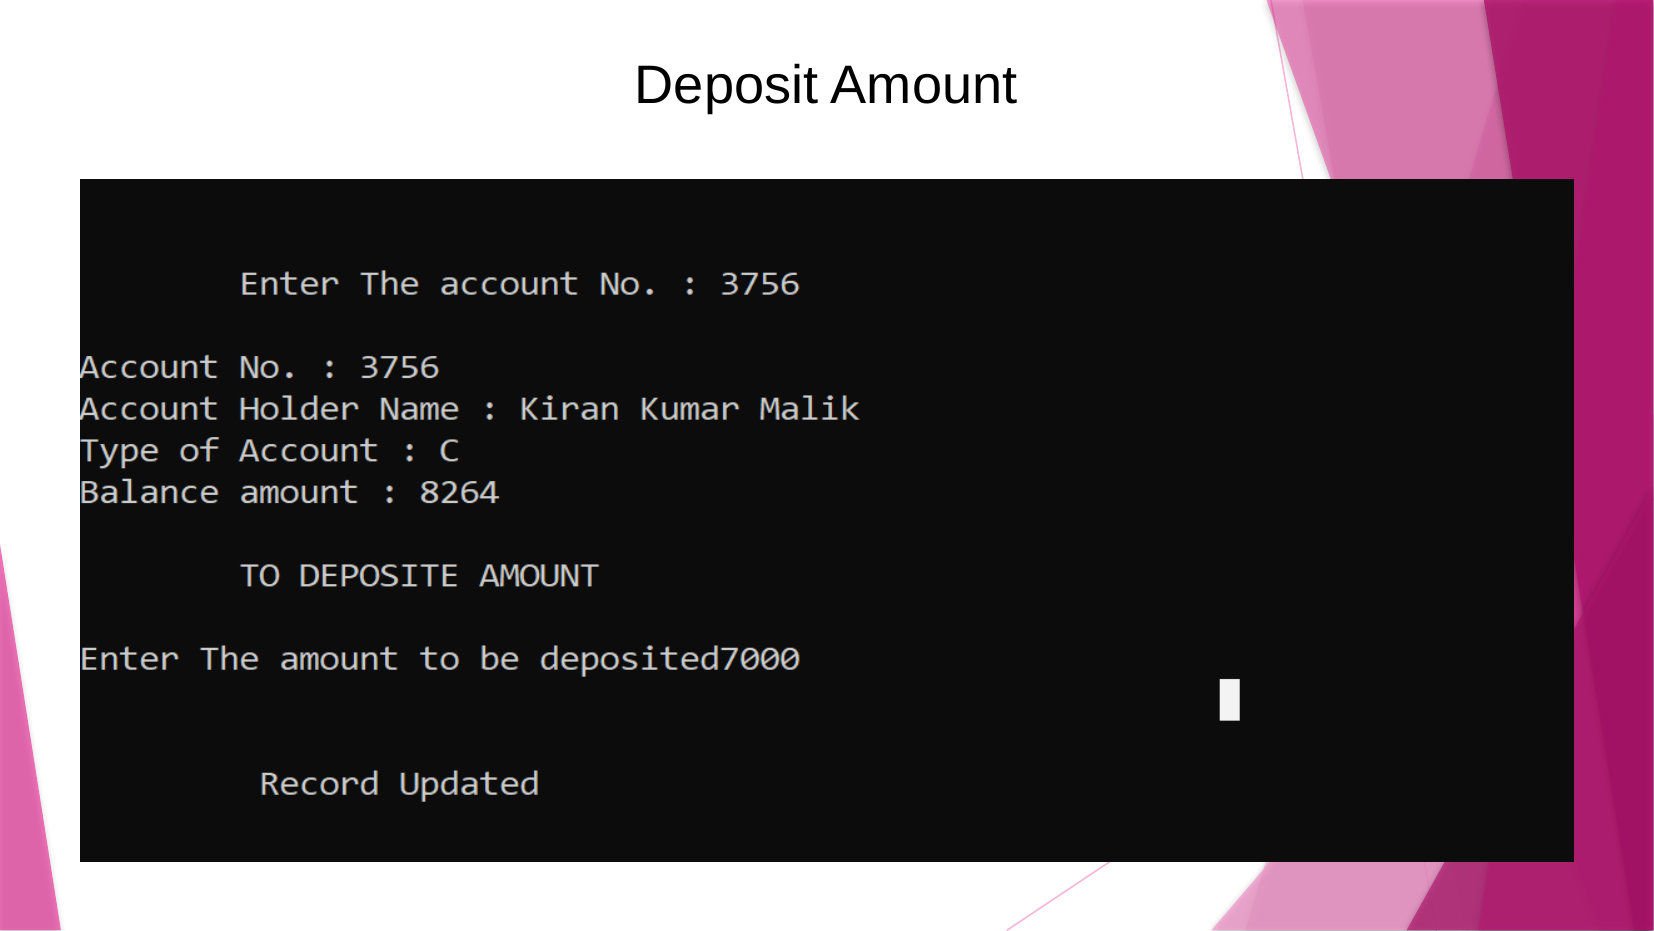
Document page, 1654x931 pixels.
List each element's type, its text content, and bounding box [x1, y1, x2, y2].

picture [79, 179, 1574, 862]
text_box Deposit Amount [82, 36, 1571, 178]
